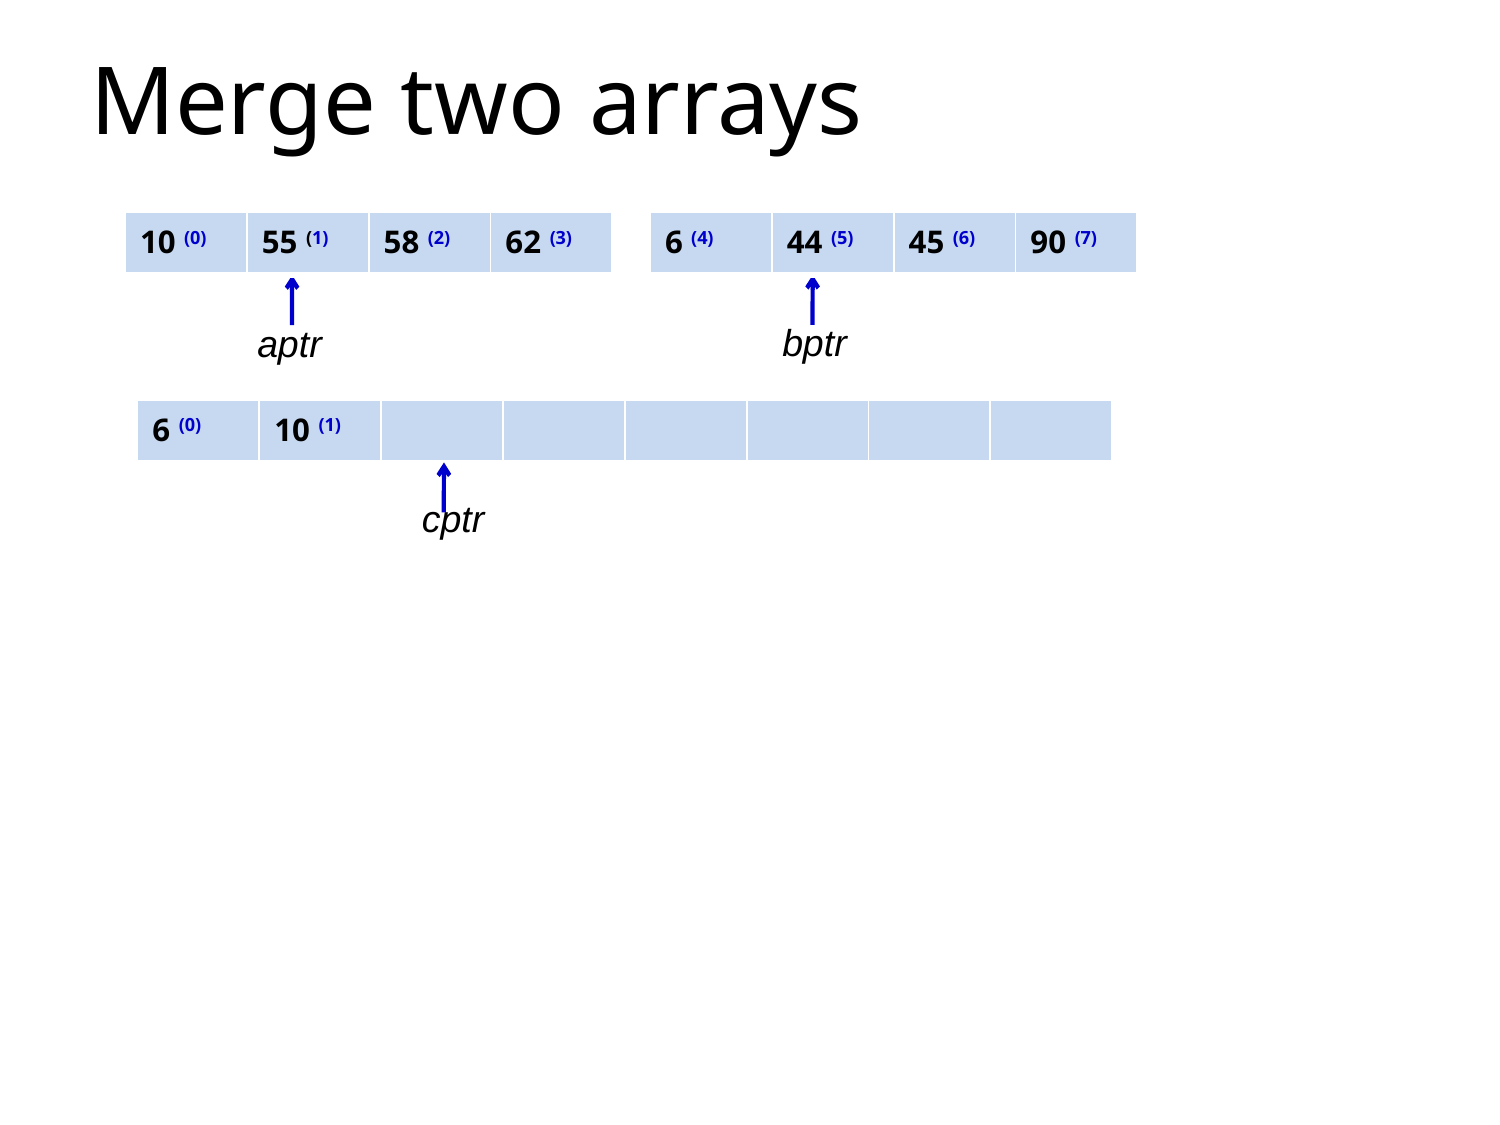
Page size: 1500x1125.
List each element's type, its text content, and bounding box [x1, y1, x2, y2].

title Merge two arrays [75, 24, 1263, 163]
table_header [382, 401, 502, 460]
table_header [626, 401, 746, 460]
table_header 44 (5) [773, 213, 893, 272]
table_header 10 (1) [260, 401, 380, 460]
table_header 6 (0) [138, 401, 258, 460]
table_header [748, 401, 868, 460]
table_header 58 (2) [370, 213, 490, 272]
table_header [504, 401, 624, 460]
text_box aptr [242, 312, 337, 373]
text_box bptr [767, 311, 862, 372]
table_header 62 (3) [491, 213, 611, 272]
table_header [869, 401, 989, 460]
table_header 55 (1) [248, 213, 368, 272]
table_header 10 (0) [126, 213, 246, 272]
table_header 90 (7) [1016, 213, 1136, 272]
table_header 45 (6) [895, 213, 1015, 272]
table_header 6 (4) [651, 213, 771, 272]
table_header [991, 401, 1111, 460]
text_box cptr [407, 487, 500, 548]
